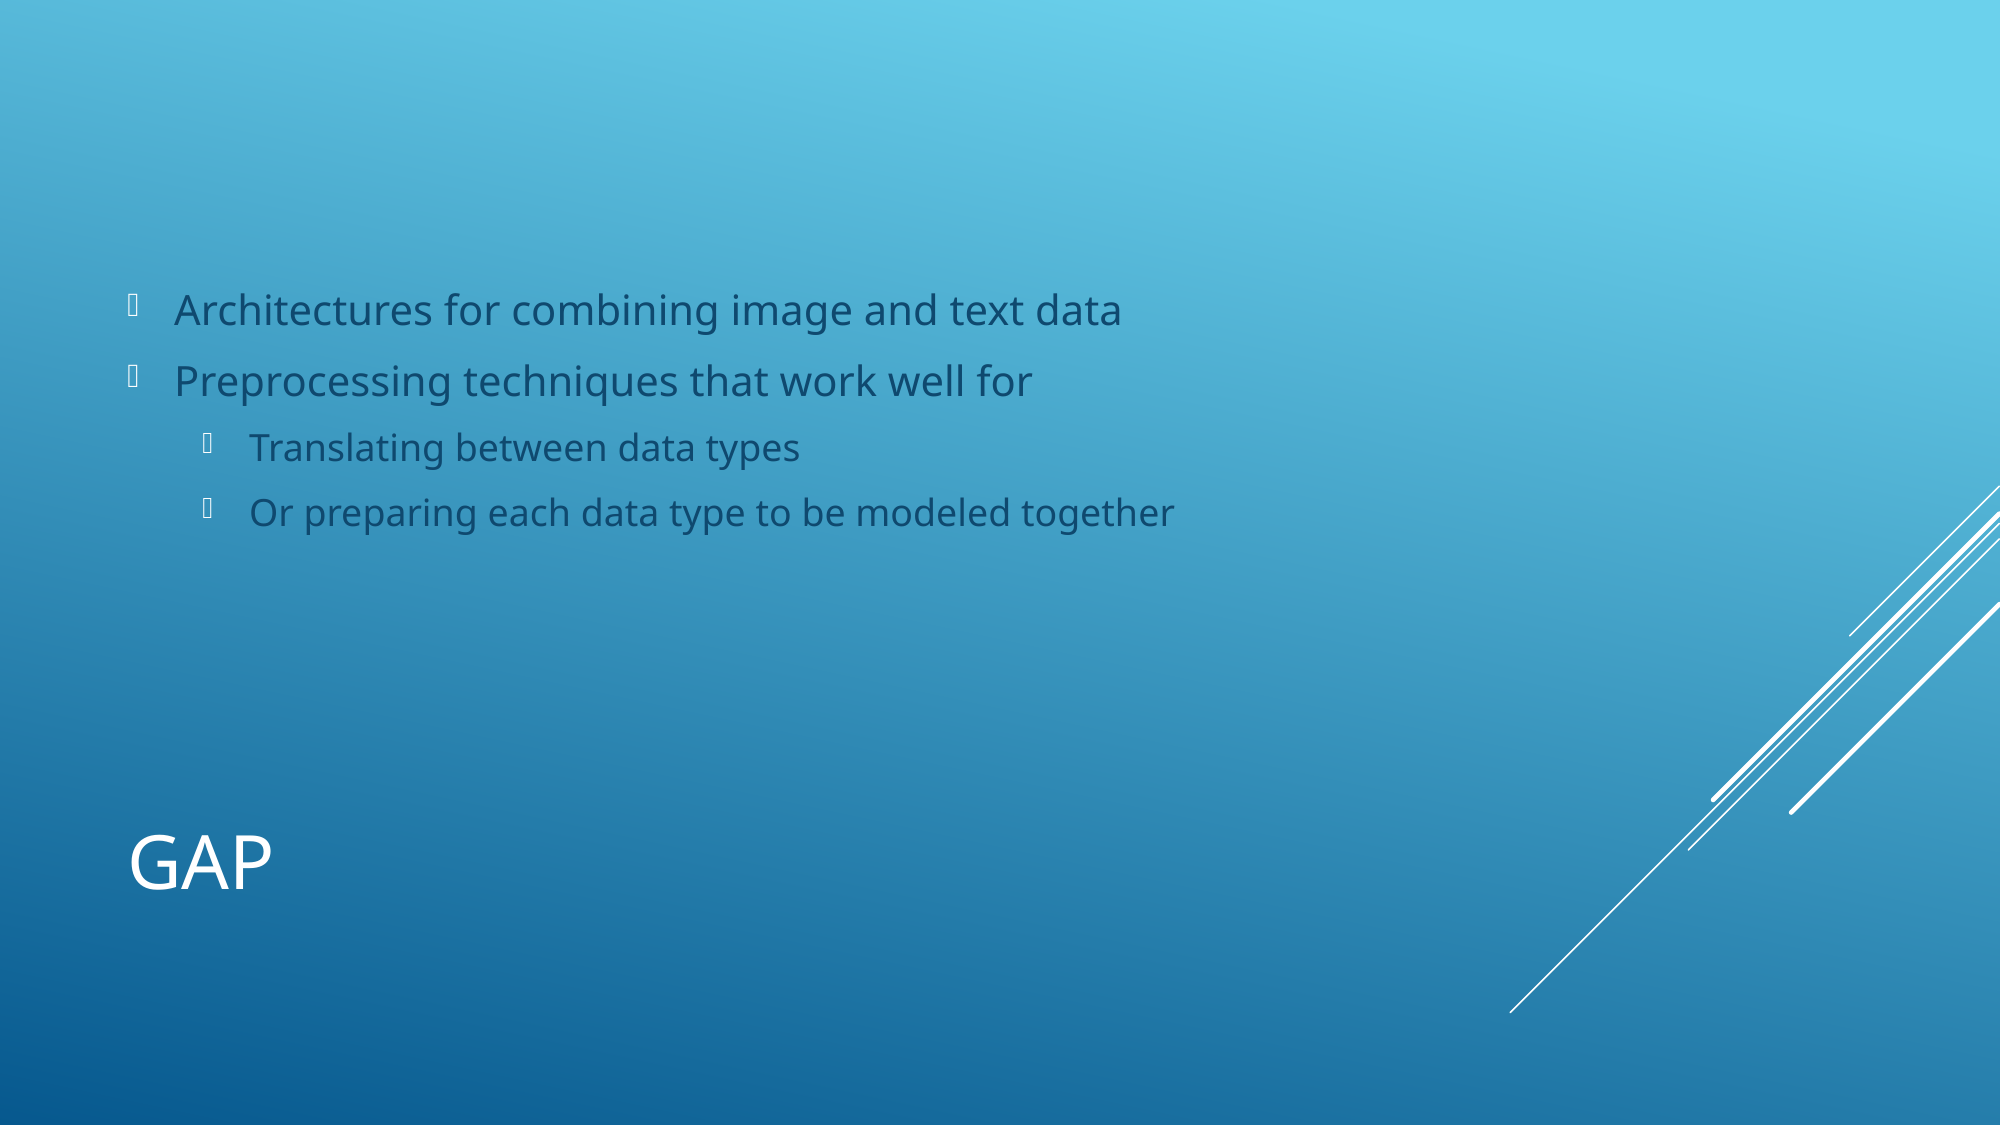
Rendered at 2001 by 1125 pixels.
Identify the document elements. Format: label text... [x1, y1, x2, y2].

title Gap [112, 736, 1513, 984]
list Architectures for combining image and text data Preprocessing techniques that work well for Translating between data types Or preparing each data type to be modeled together [112, 112, 1513, 706]
